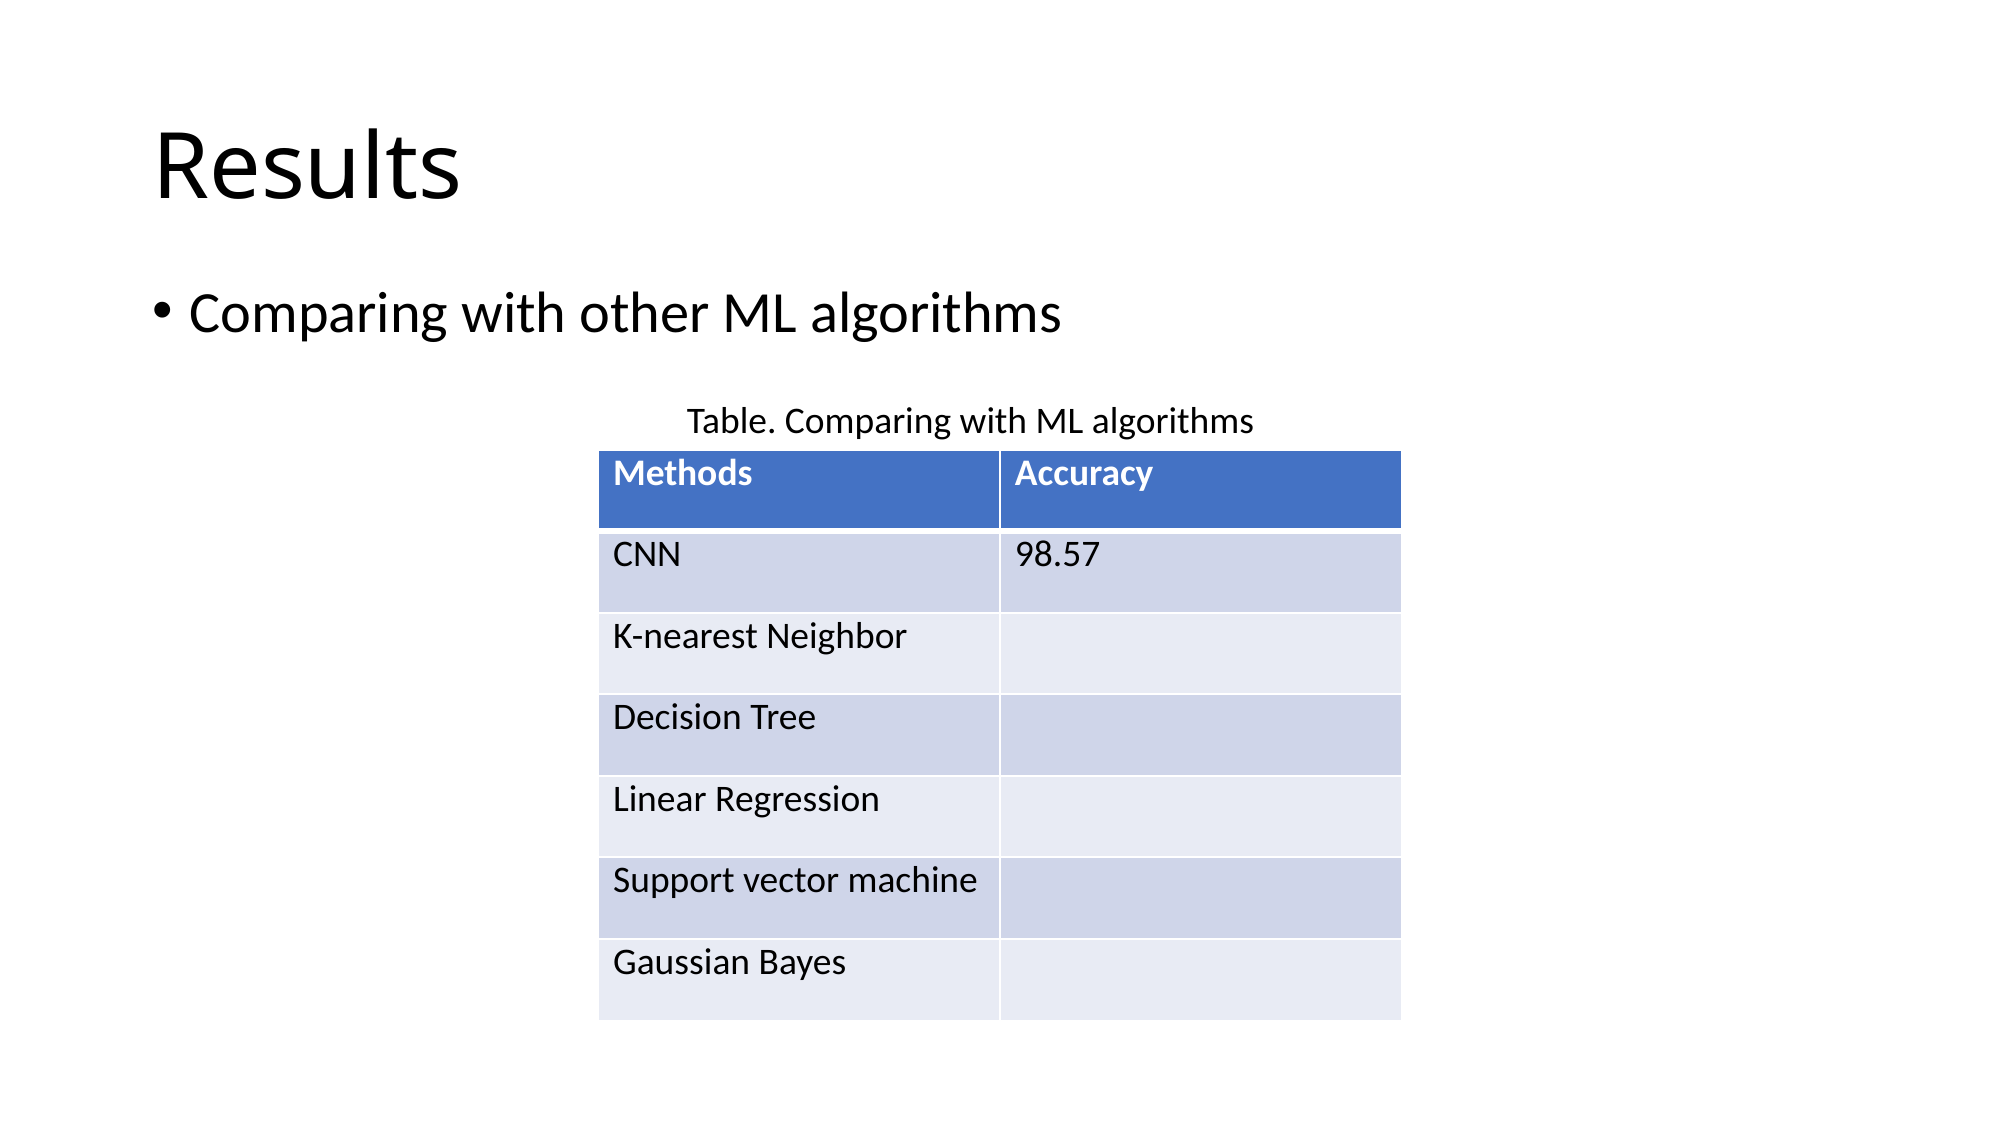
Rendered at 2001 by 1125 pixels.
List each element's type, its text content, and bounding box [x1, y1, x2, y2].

table_cell [1001, 695, 1401, 775]
table_cell Gaussian Bayes [599, 940, 999, 1020]
table_cell Support vector machine [599, 858, 999, 938]
table_header Accuracy [1001, 451, 1401, 528]
text_box Table. Comparing with ML algorithms [672, 389, 1300, 449]
title Results [137, 59, 1863, 274]
table_cell K-nearest Neighbor [599, 614, 999, 693]
table_cell [1001, 777, 1401, 856]
table_cell [1001, 858, 1401, 938]
table_header Methods [599, 451, 999, 528]
table_cell CNN [599, 534, 999, 612]
list Comparing with other ML algorithms [137, 274, 1863, 988]
table_cell Linear Regression [599, 777, 999, 856]
table_cell 98.57 [1001, 534, 1401, 612]
table_cell Decision Tree [599, 695, 999, 775]
table_cell [1001, 940, 1401, 1020]
table_cell [1001, 614, 1401, 693]
